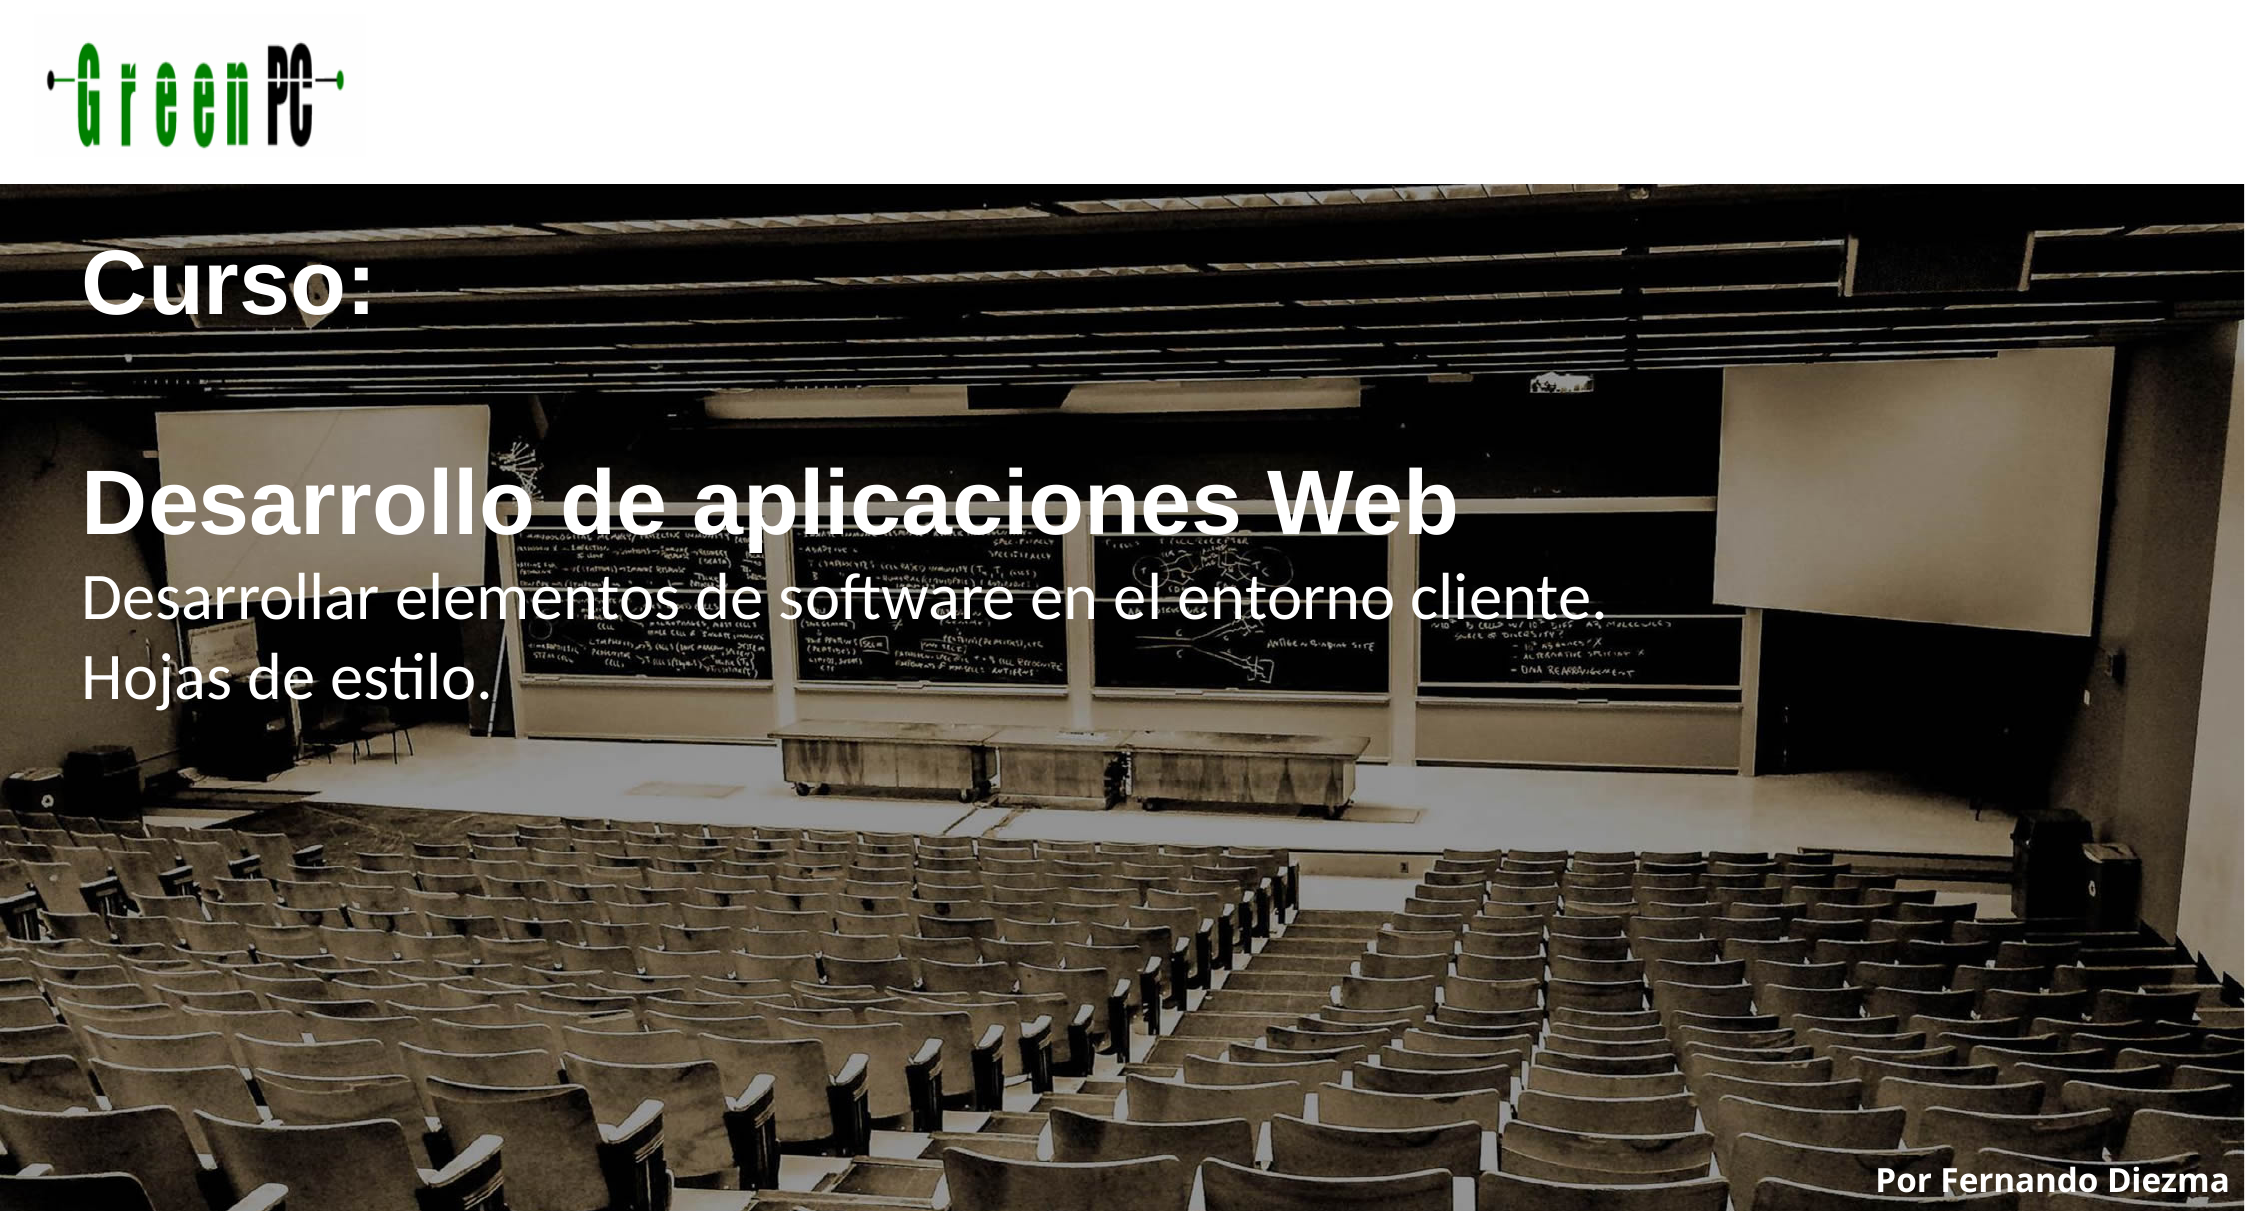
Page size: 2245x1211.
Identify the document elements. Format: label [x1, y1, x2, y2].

picture [34, 14, 366, 157]
picture [0, 183, 2245, 1211]
